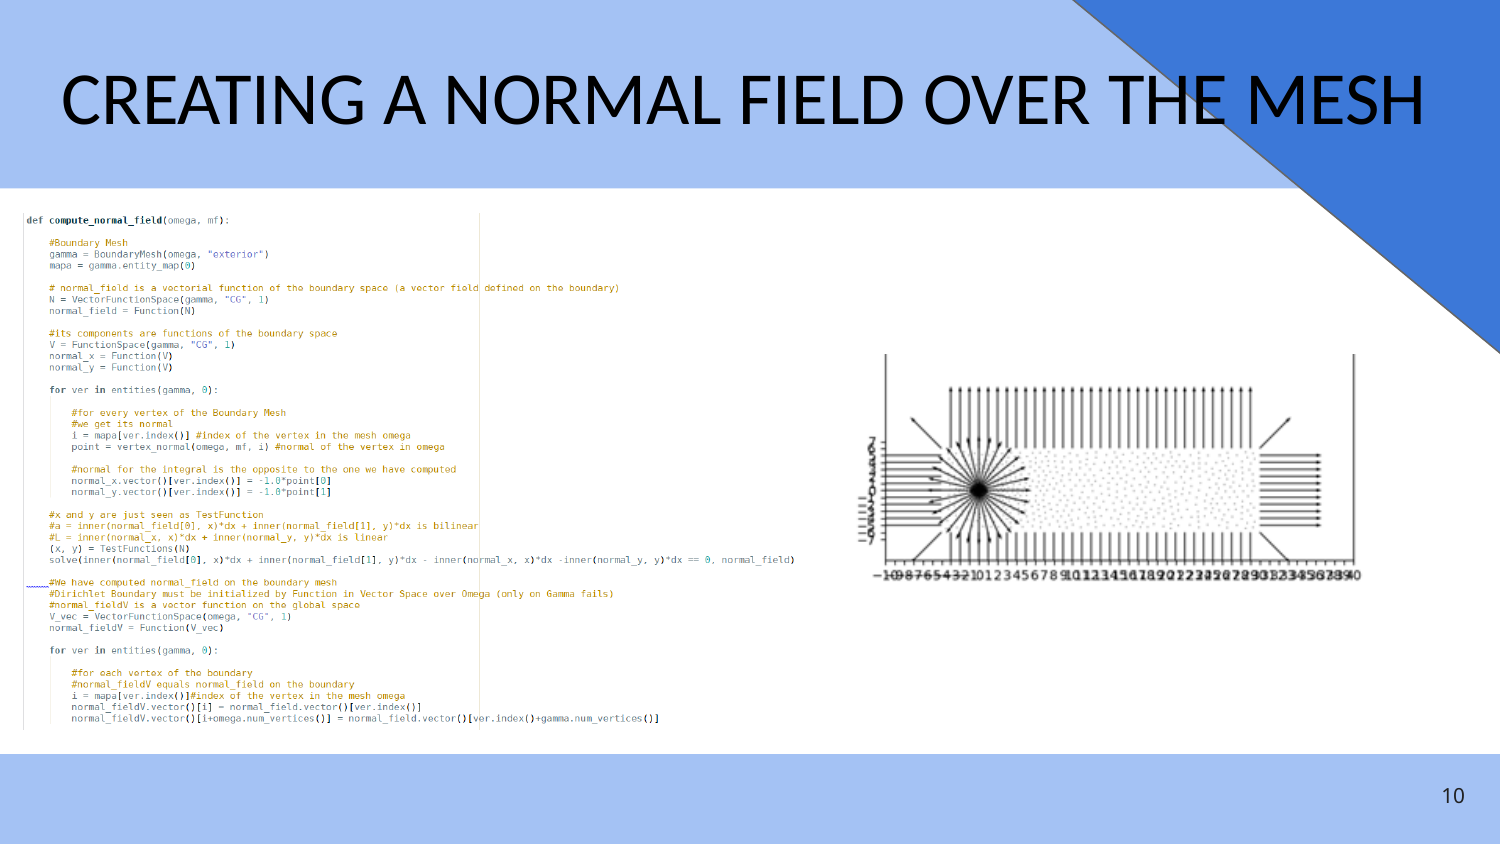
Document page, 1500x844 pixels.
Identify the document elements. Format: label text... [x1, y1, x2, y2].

text_box CREATING A NORMAL FIELD OVER THE MESH [39, 34, 1449, 147]
picture [23, 213, 1414, 730]
text_box [0, 754, 1500, 844]
slide_number 10 [1389, 764, 1480, 830]
text_box [1073, 0, 1500, 354]
text_box [0, 0, 1300, 189]
